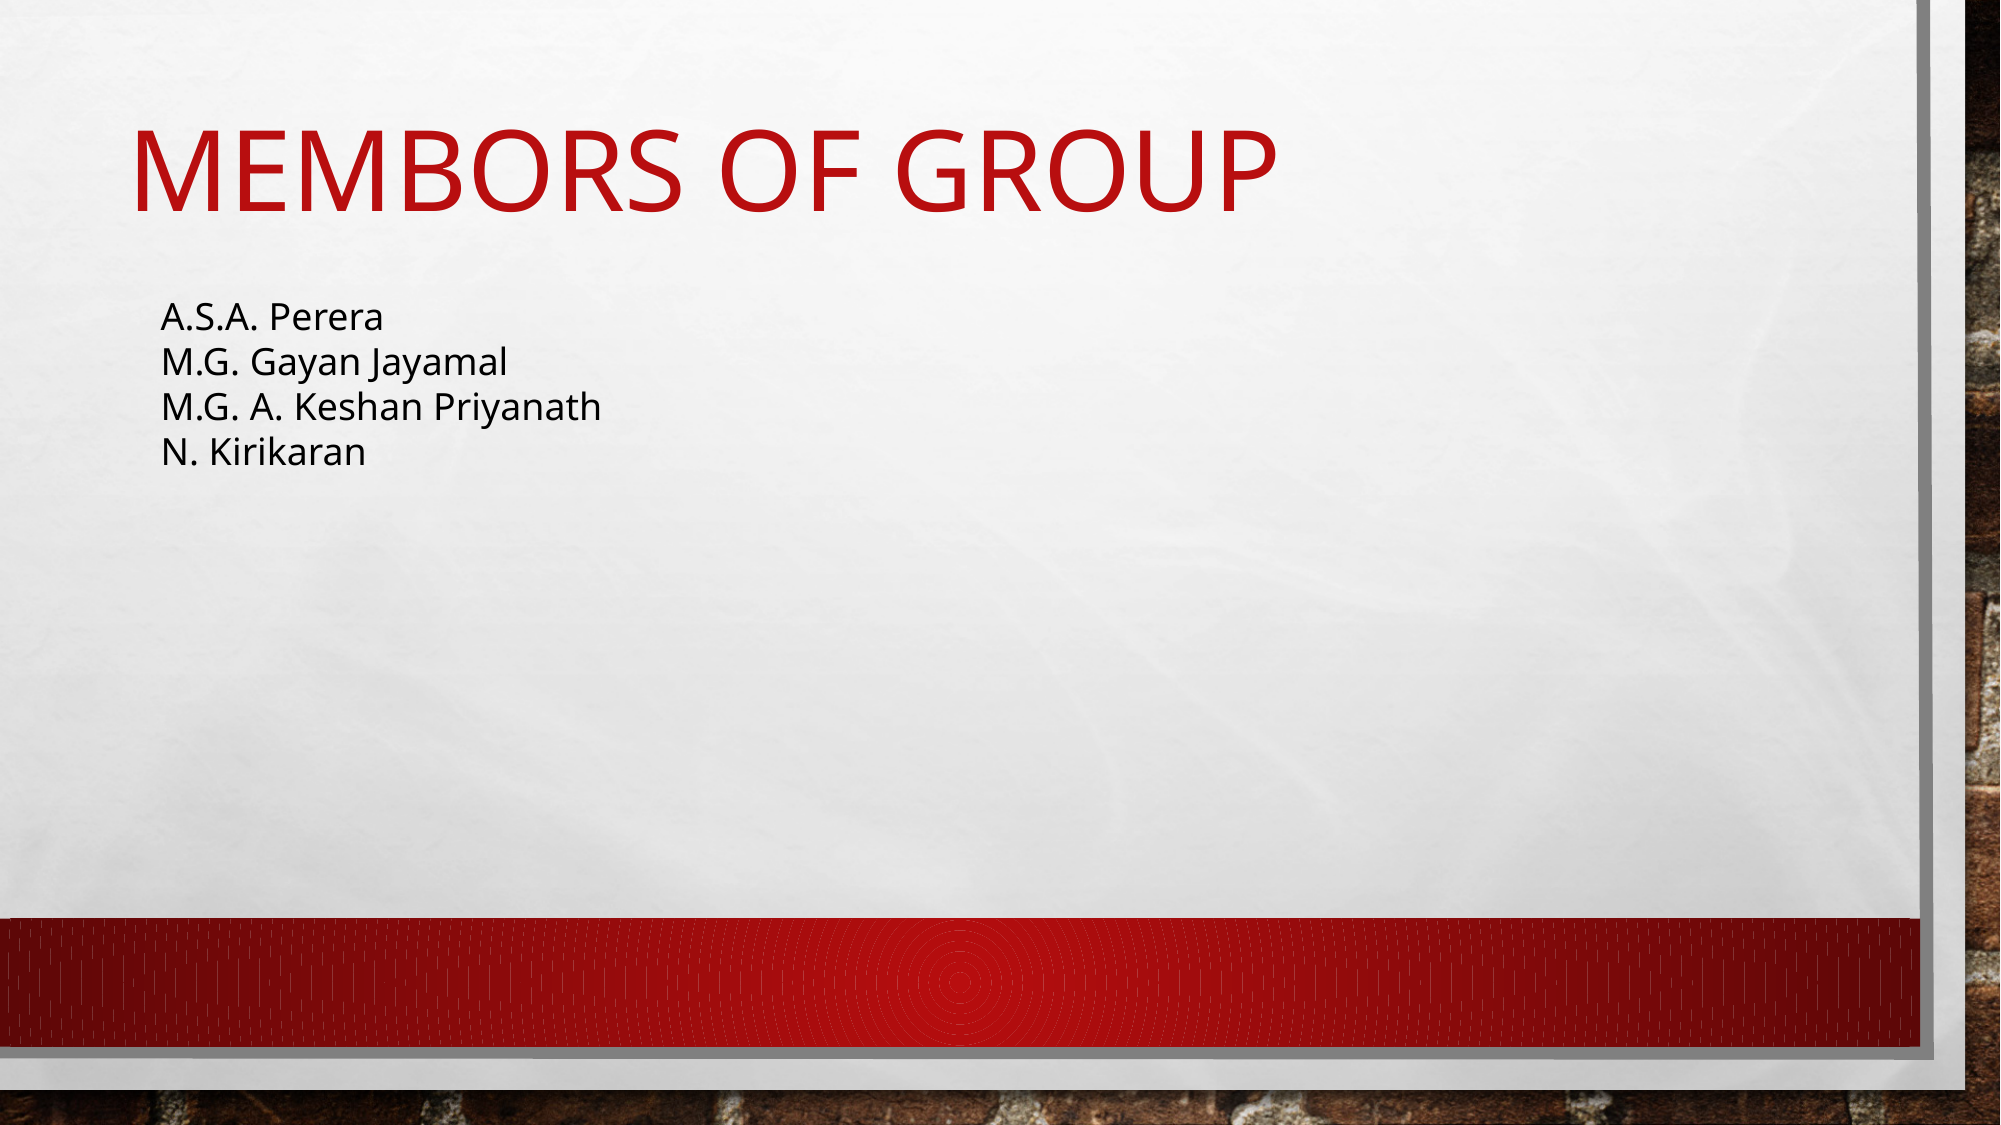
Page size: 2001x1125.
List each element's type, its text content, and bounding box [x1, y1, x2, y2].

picture [0, 0, 2000, 1125]
text_box A.S.A. Perera M.G. Gayan Jayamal M.G. A. Keshan Priyanath N. Kirikaran [145, 285, 1358, 481]
title Membors of Group [112, 79, 1818, 244]
